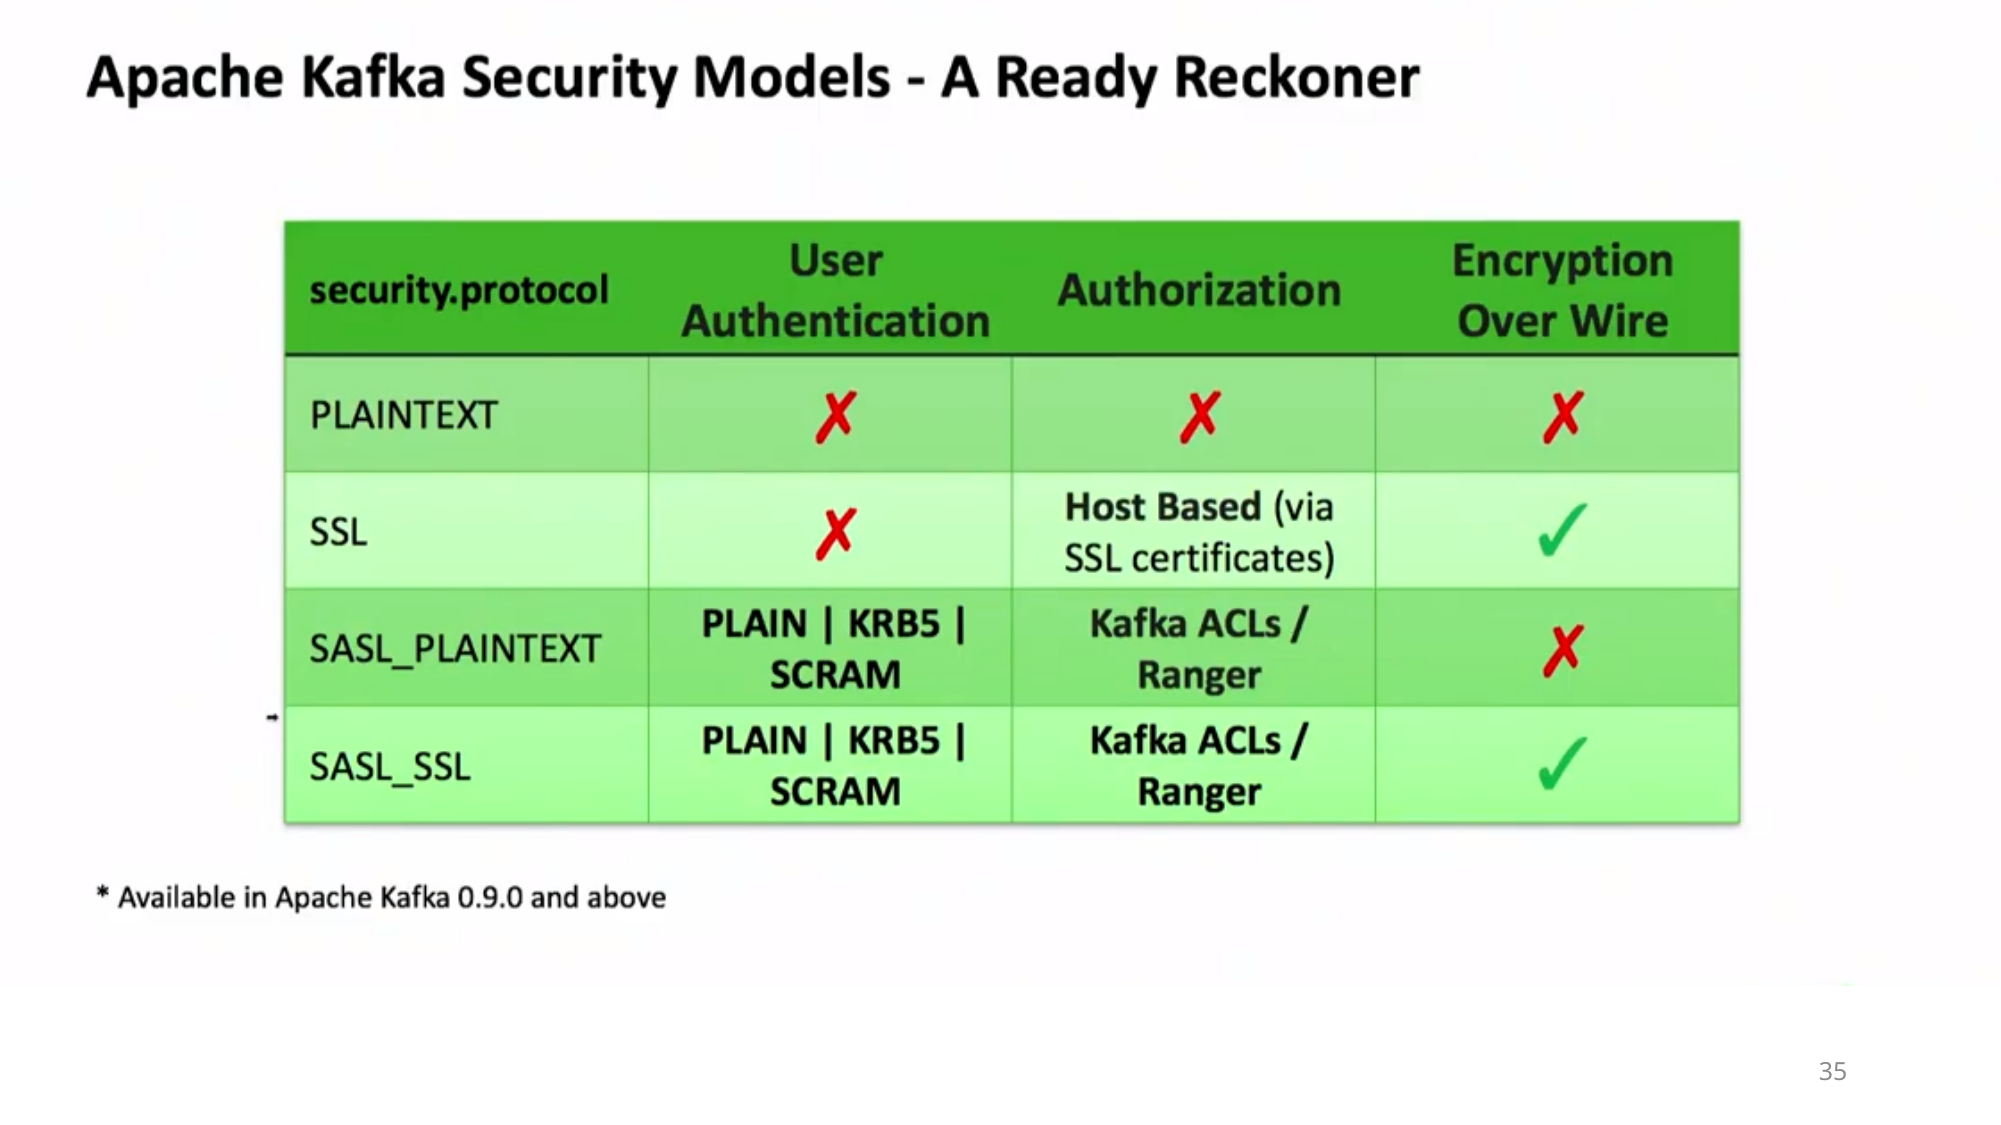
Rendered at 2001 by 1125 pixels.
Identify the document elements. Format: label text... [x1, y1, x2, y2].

picture [0, 0, 2001, 1125]
slide_number 35 [1727, 1042, 1863, 1103]
